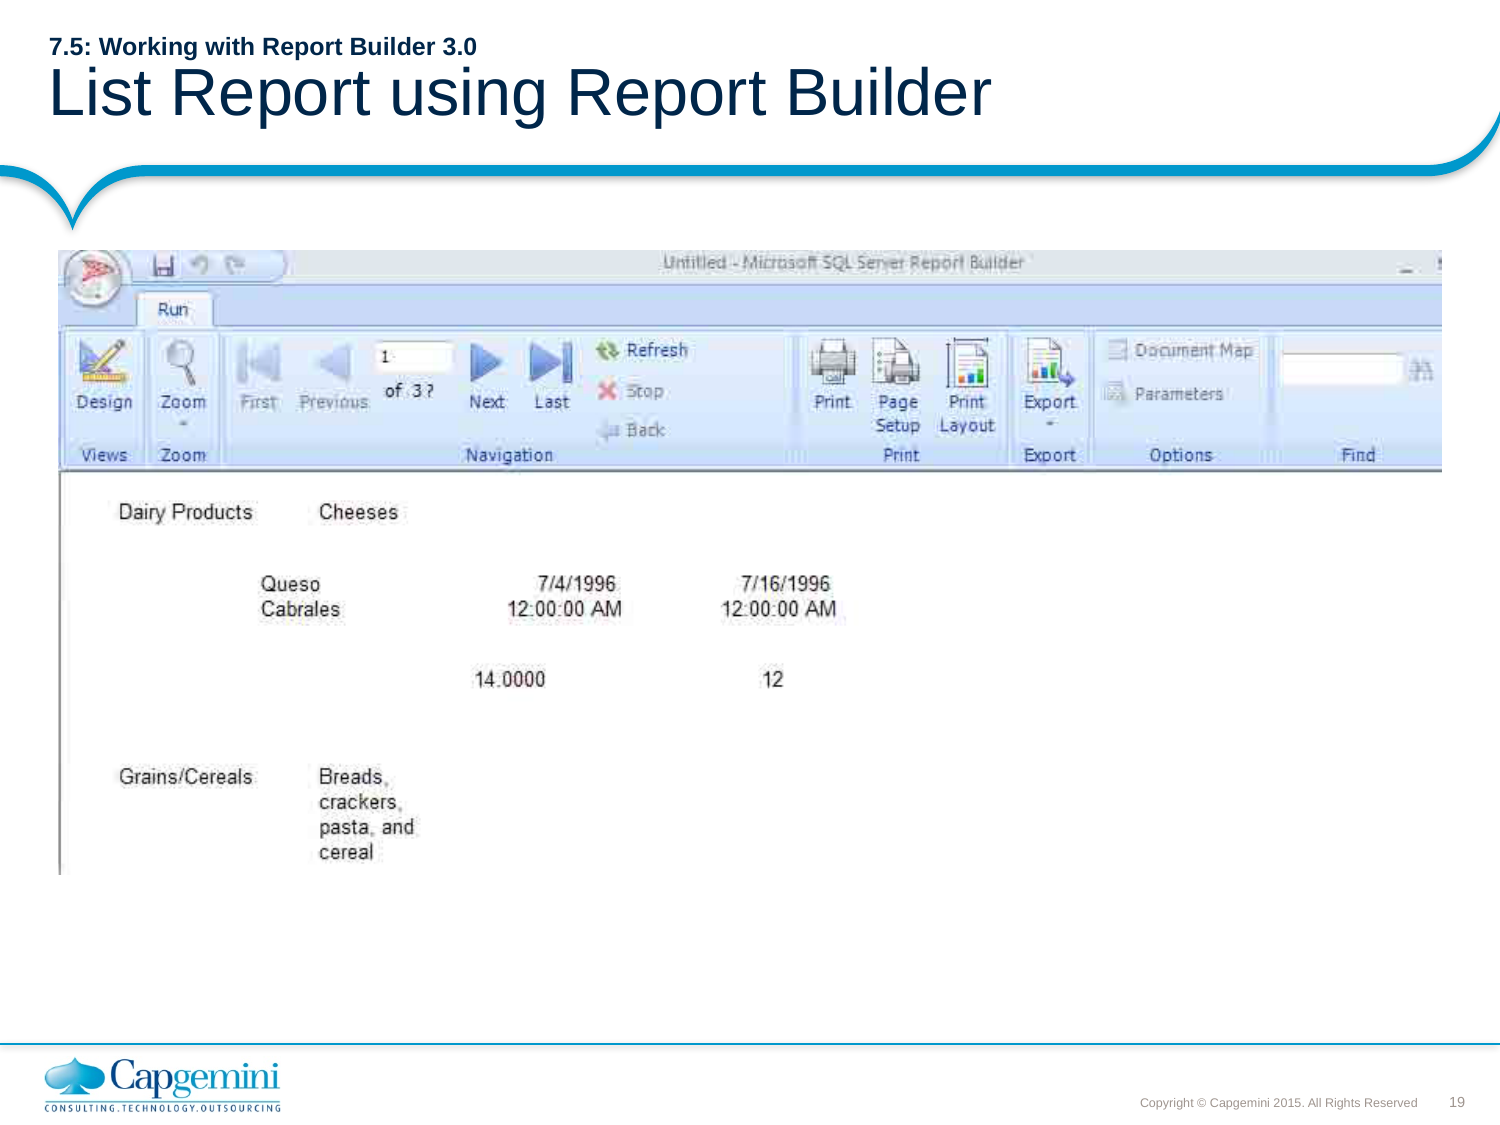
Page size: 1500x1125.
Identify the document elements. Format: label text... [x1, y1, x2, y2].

picture [44, 1056, 281, 1113]
title 7.5: Working with Report Builder 3.0 List Report using Report Builder [0, 0, 1500, 165]
picture [58, 250, 1442, 875]
